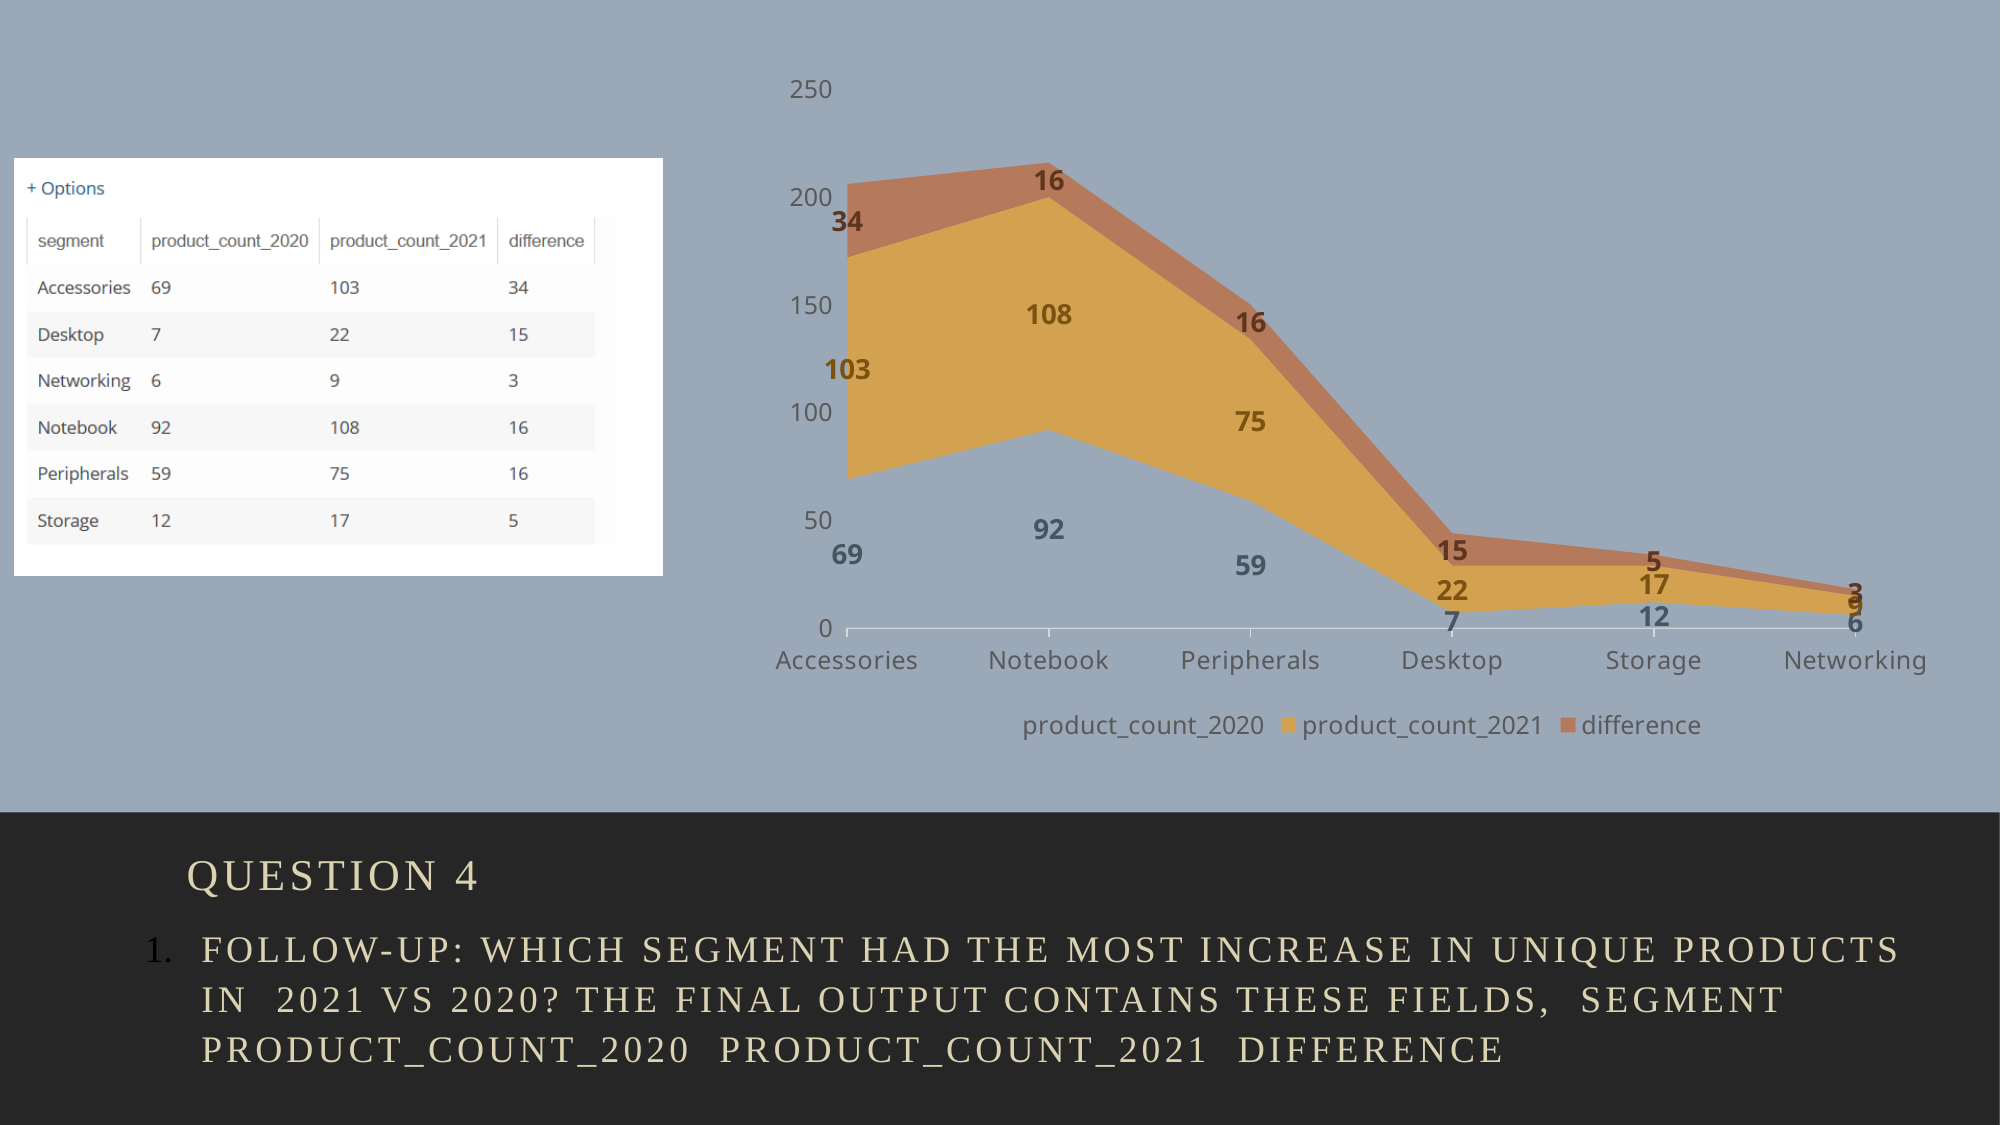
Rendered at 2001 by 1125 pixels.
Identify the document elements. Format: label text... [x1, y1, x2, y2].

text_box [0, 0, 2000, 811]
subtitle Follow-up: Which segment had the most increase in unique products in 2021 vs 2020? The final output contains these fields, segment product_count_2020 product_count_2021 difference [129, 911, 1982, 1117]
text_box [0, 811, 2000, 1125]
picture [13, 158, 663, 576]
text_box Question 4 [171, 833, 1823, 907]
chart [751, 57, 1953, 749]
